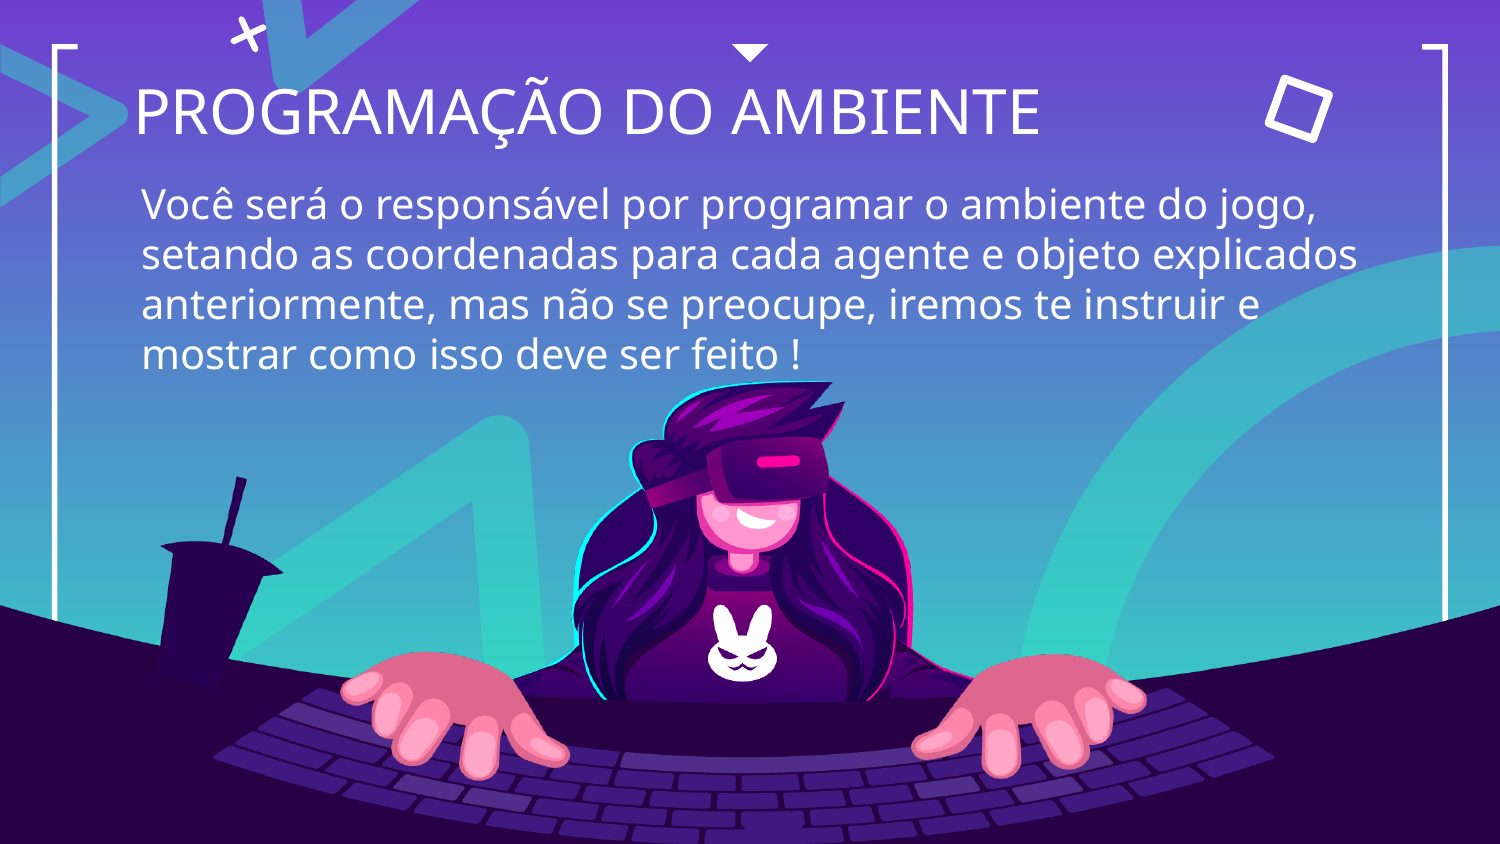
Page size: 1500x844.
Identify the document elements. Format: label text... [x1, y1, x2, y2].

picture [0, 117, 1500, 844]
title PROGRAMAÇÃO DO AMBIENTE [118, 57, 1310, 116]
